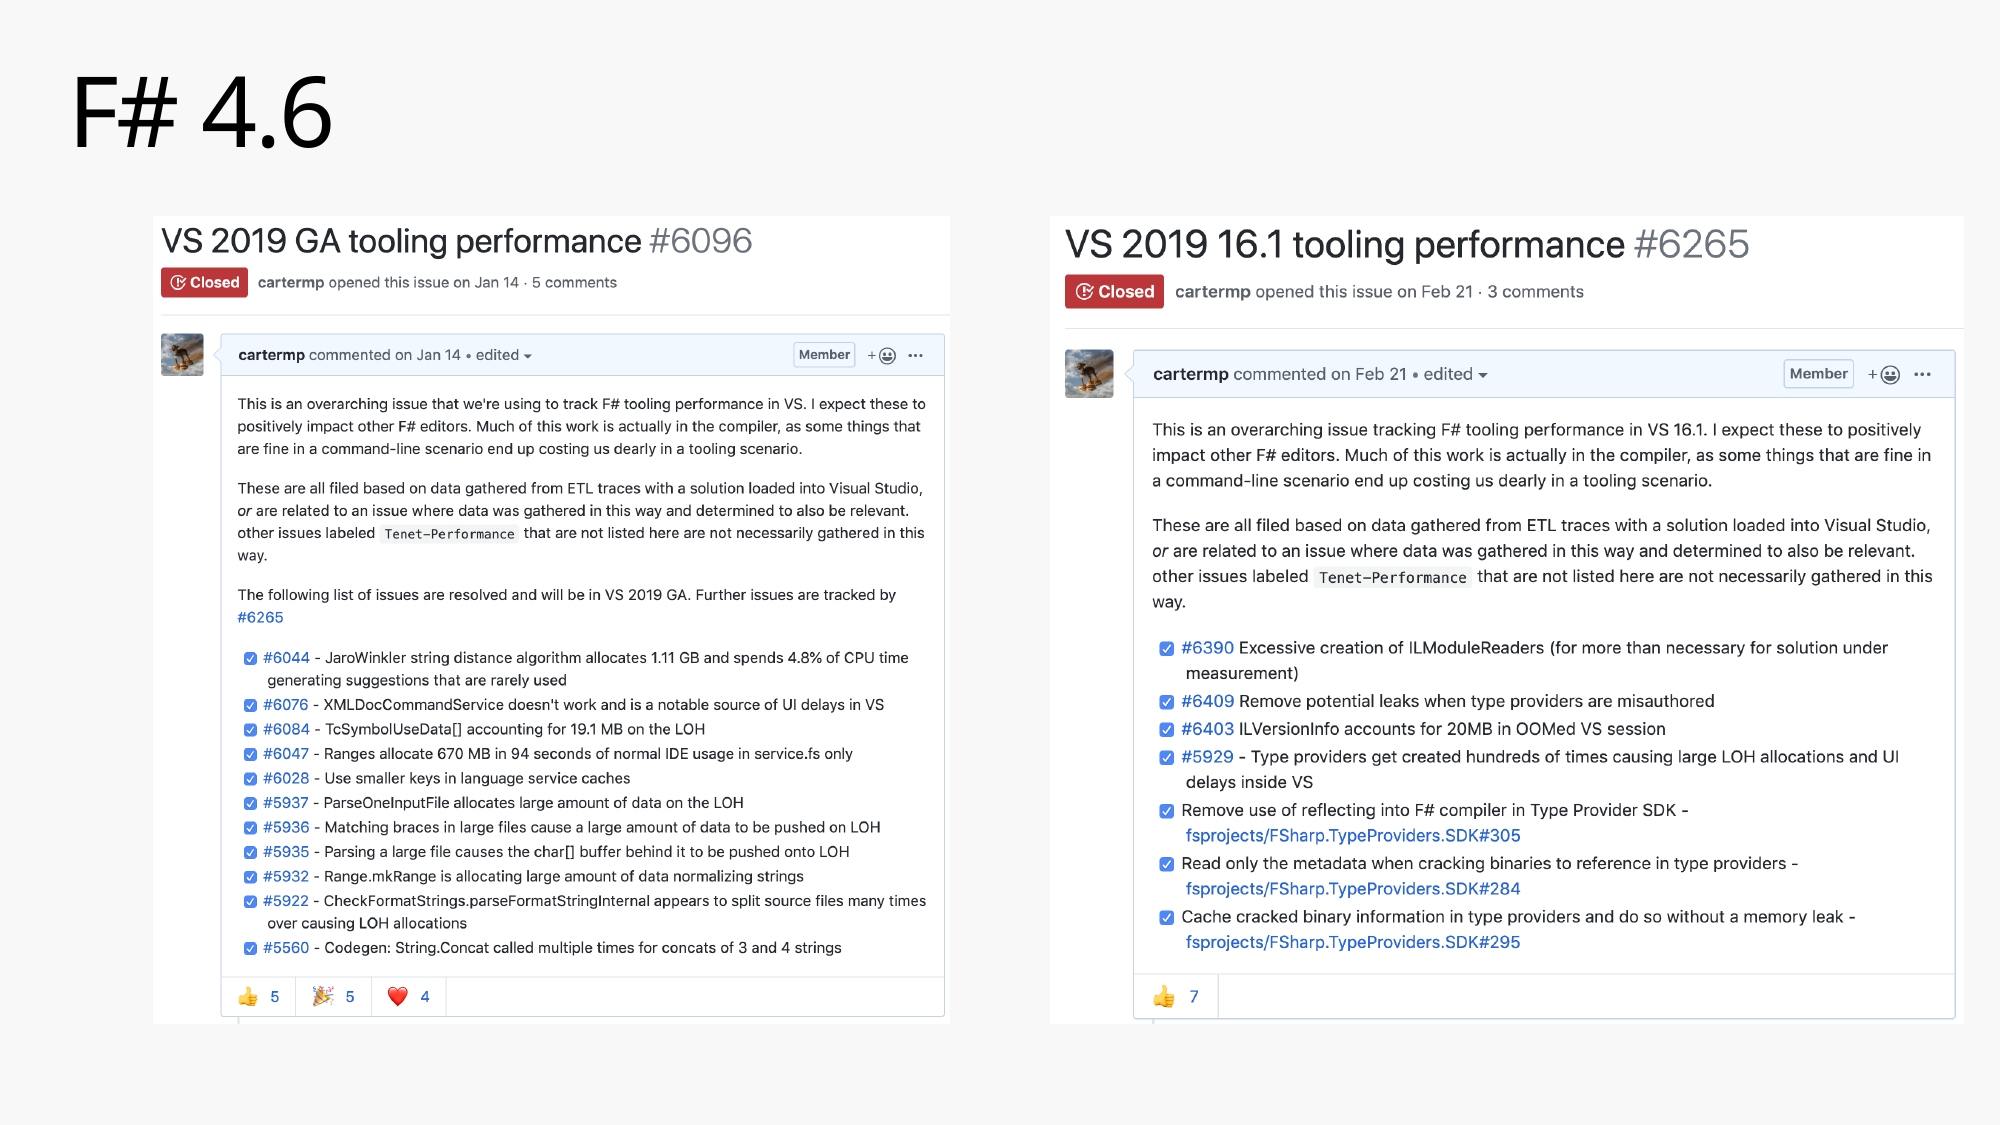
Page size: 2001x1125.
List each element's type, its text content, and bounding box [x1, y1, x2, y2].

picture [1050, 215, 1964, 1024]
picture [153, 215, 950, 1024]
title F# 4.6 [44, 47, 1957, 196]
